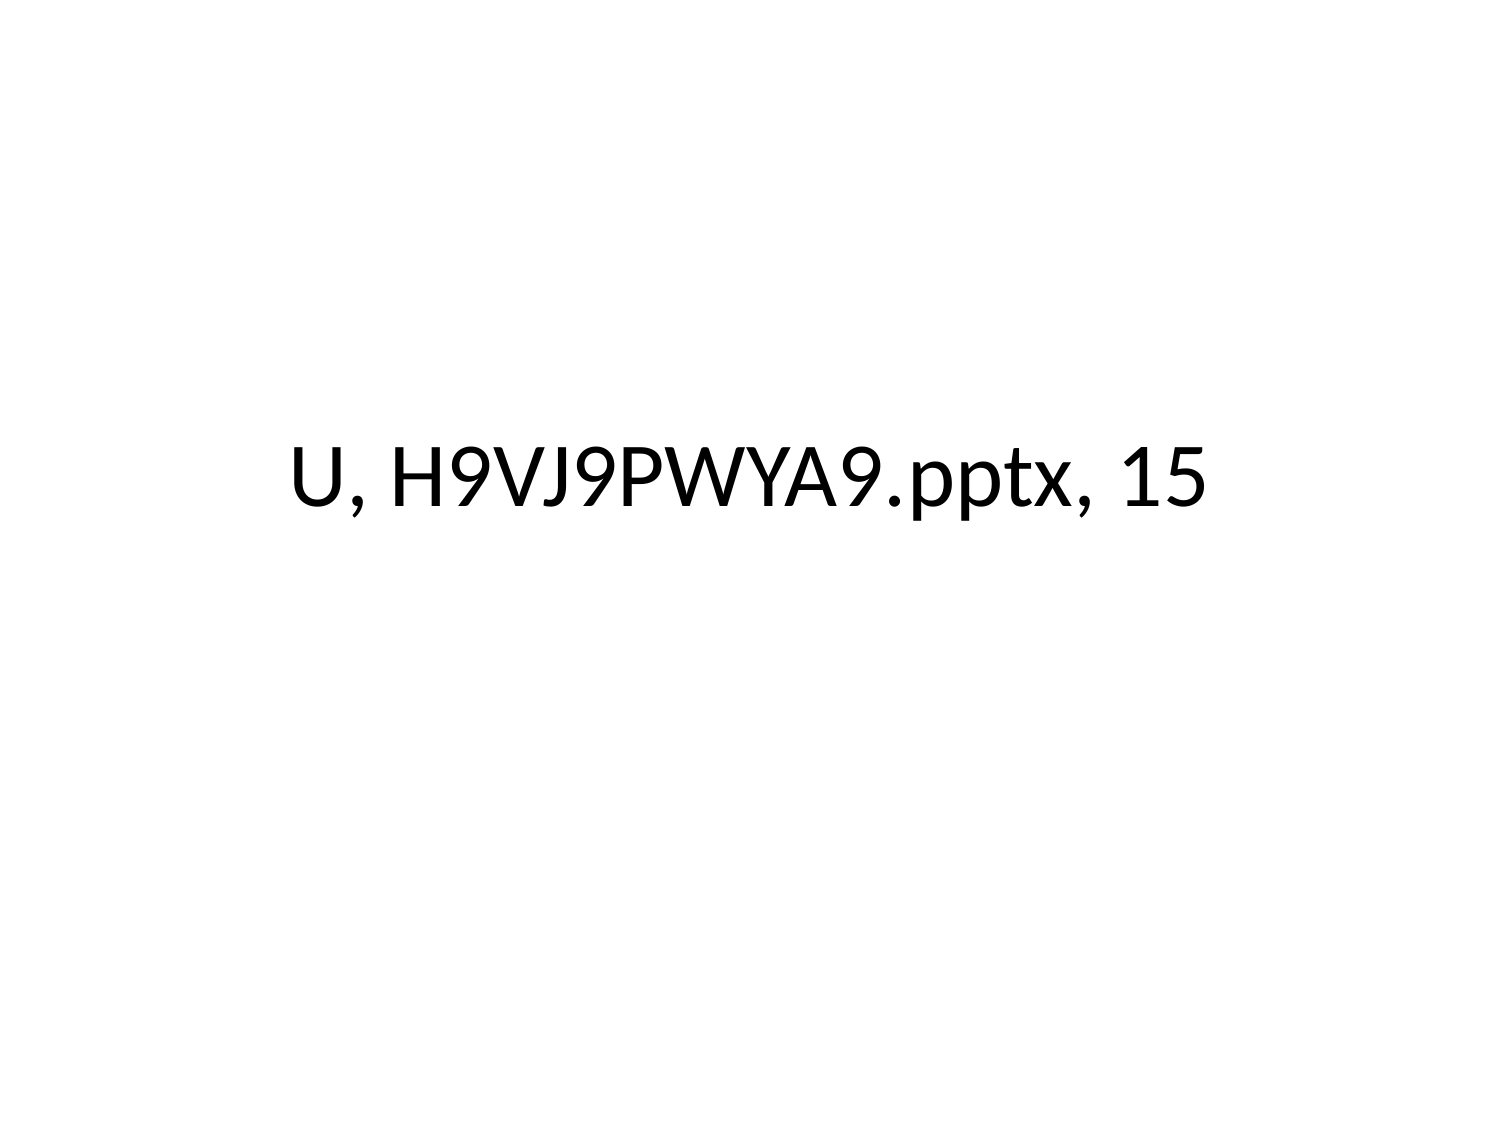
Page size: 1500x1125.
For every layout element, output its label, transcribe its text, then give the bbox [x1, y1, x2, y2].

title U, H9VJ9PWYA9.pptx, 15 [112, 349, 1388, 591]
